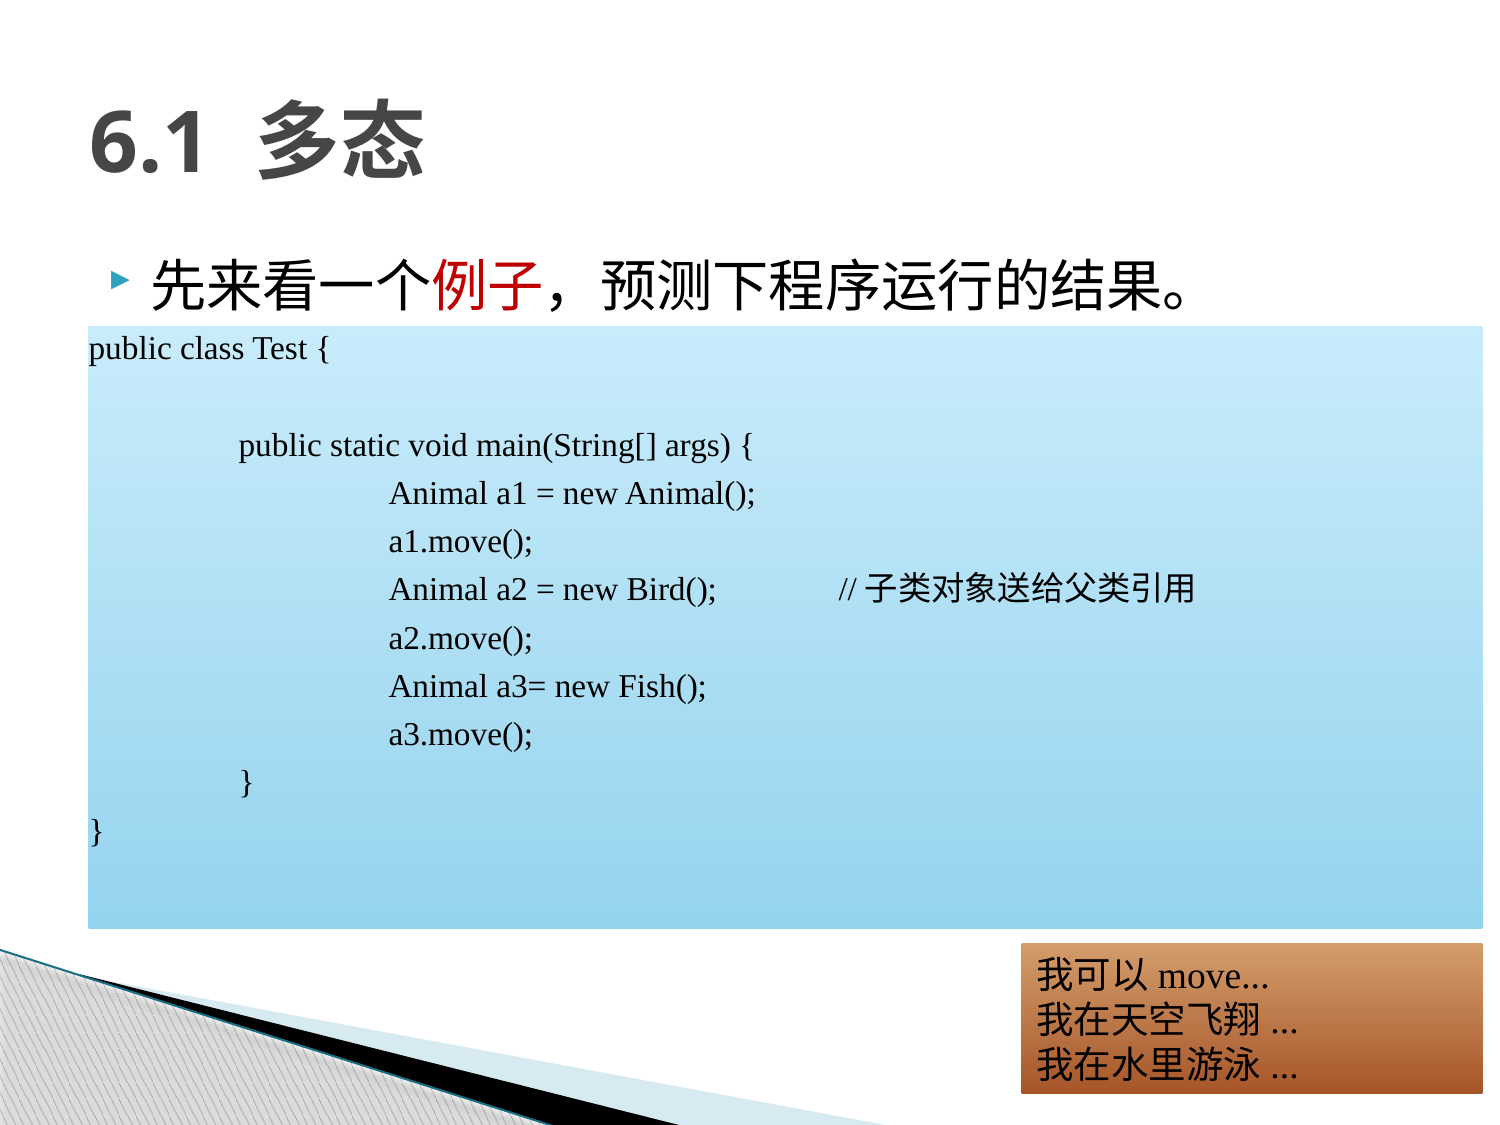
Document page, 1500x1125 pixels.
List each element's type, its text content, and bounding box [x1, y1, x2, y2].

text_box 我可以move... 我在天空飞翔... 我在水里游泳... [1021, 943, 1483, 1094]
list 先来看一个例子，预测下程序运行的结果。 [75, 242, 1425, 986]
text_box public class Test { public static void main(String[] args) { Animal a1 = new Animal(); a1.move(); Animal a2 = new Bird(); //子类对象送给父类引用 a2.move(); Animal a3= new Fish(); a3.move(); } } [88, 326, 1483, 929]
title 6.1 多态 [75, 45, 1425, 233]
